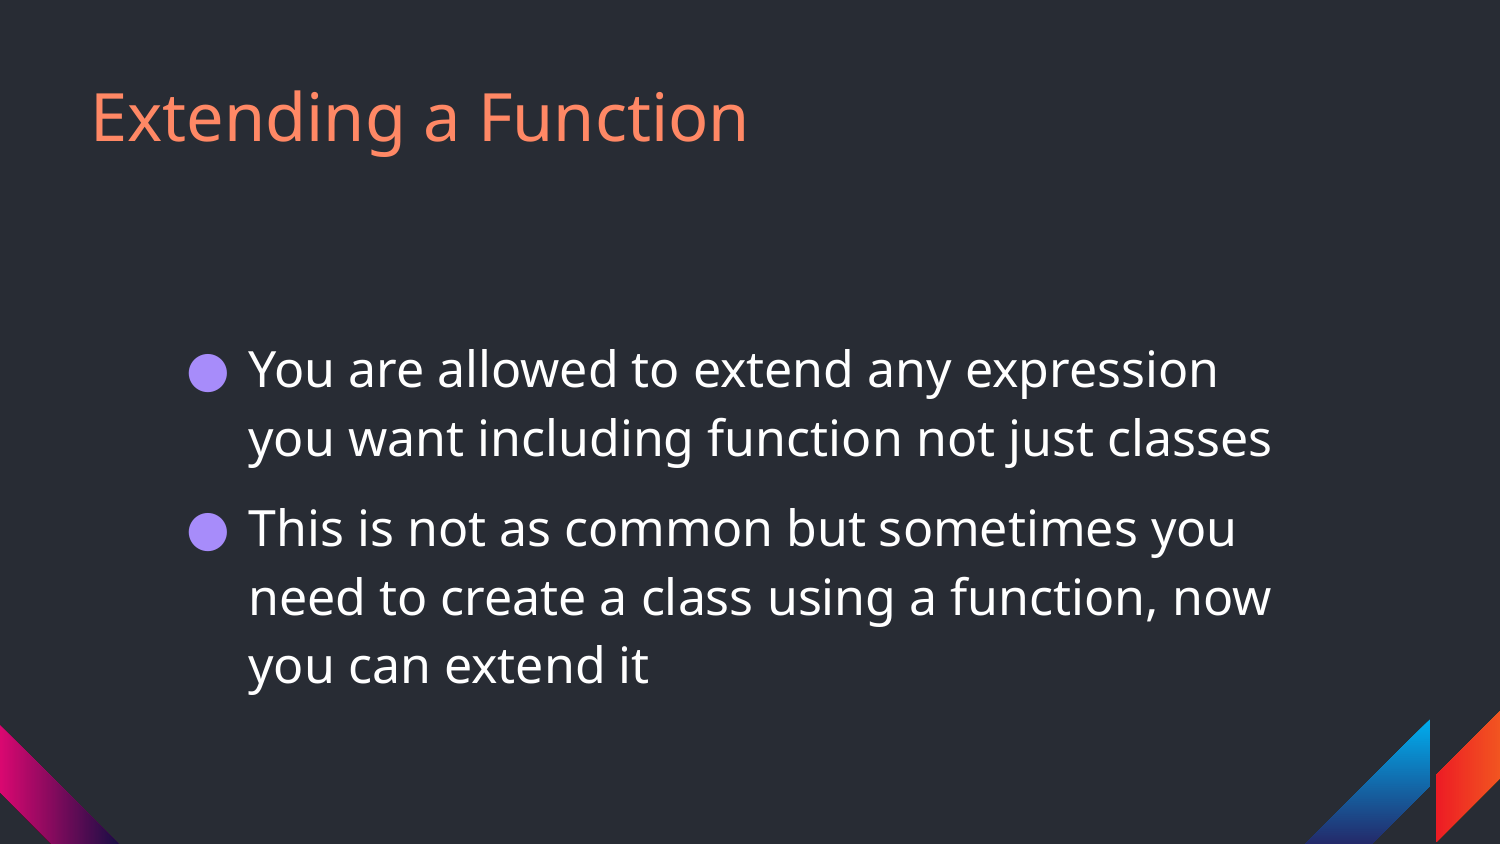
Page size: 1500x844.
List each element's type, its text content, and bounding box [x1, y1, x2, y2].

title Extending a Function [75, 59, 1231, 154]
list You are allowed to extend any expression you want including function not just classes This is not as common but sometimes you need to create a class using a function, now you can extend it [158, 221, 1323, 802]
